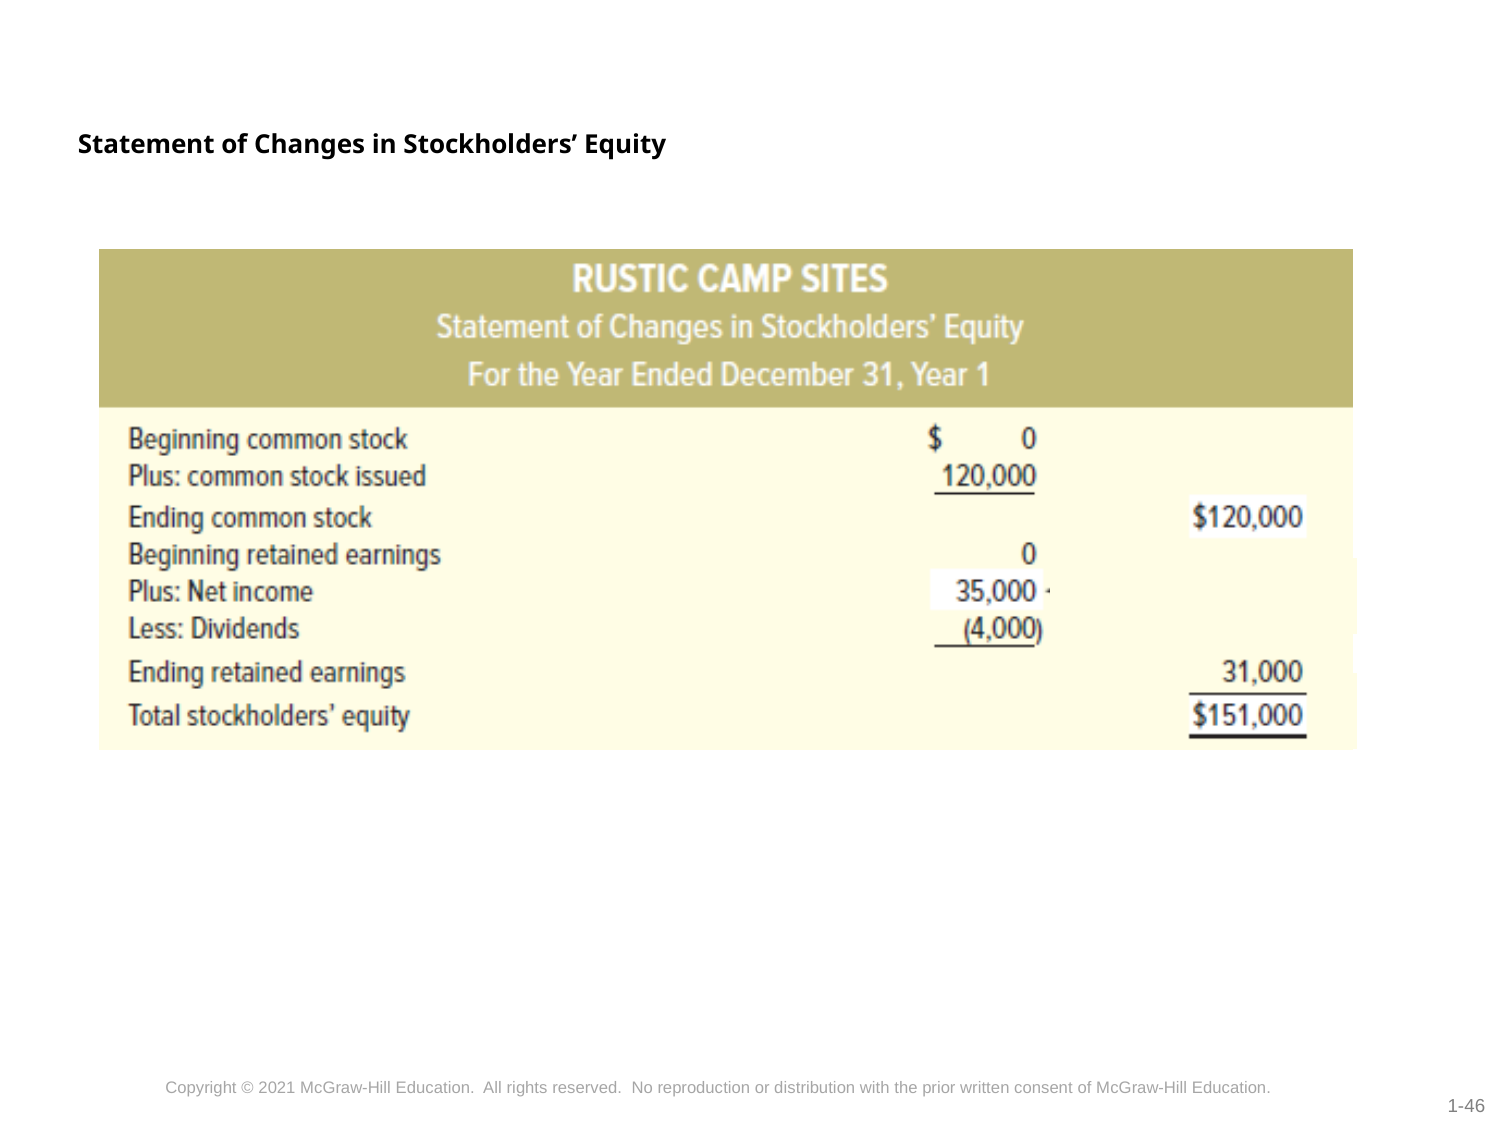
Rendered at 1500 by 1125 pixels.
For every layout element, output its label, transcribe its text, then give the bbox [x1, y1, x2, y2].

title Statement of Changes in Stockholders’ Equity [63, 123, 1357, 199]
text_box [99, 249, 1357, 750]
